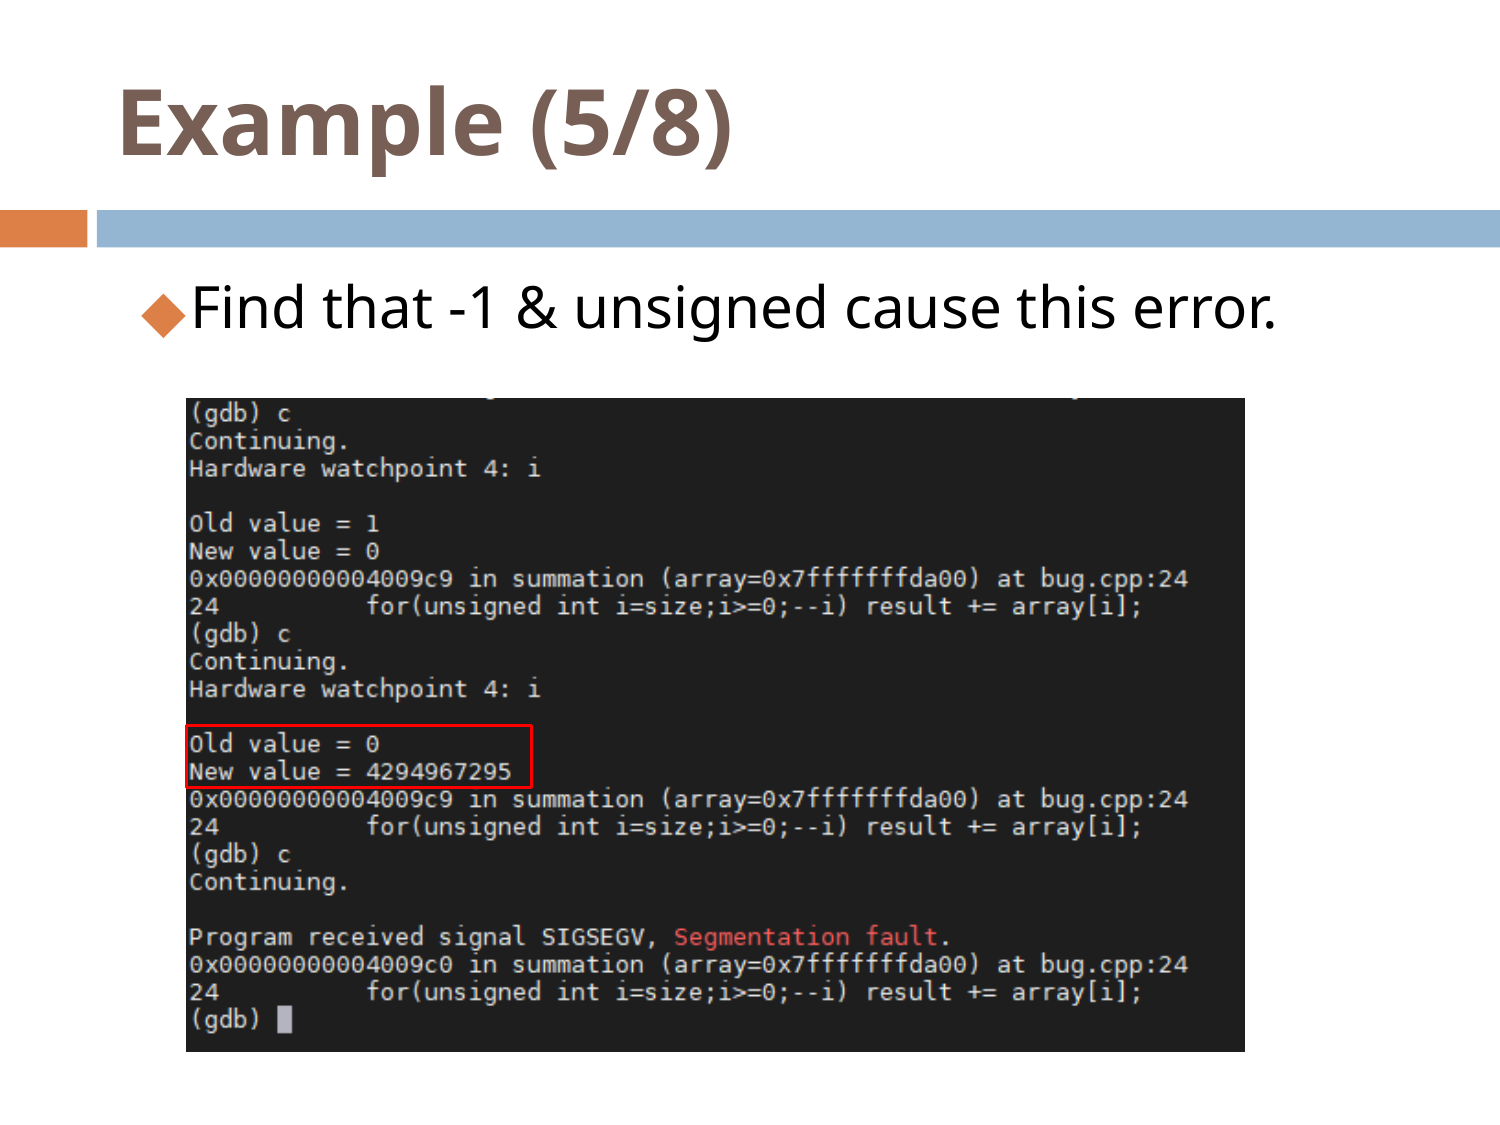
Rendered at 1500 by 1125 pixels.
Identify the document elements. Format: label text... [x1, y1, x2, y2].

title Example (5/8) [100, 37, 1438, 200]
picture [186, 398, 1245, 1052]
text_box Find that -1 & unsigned cause this error. [100, 262, 1408, 1071]
